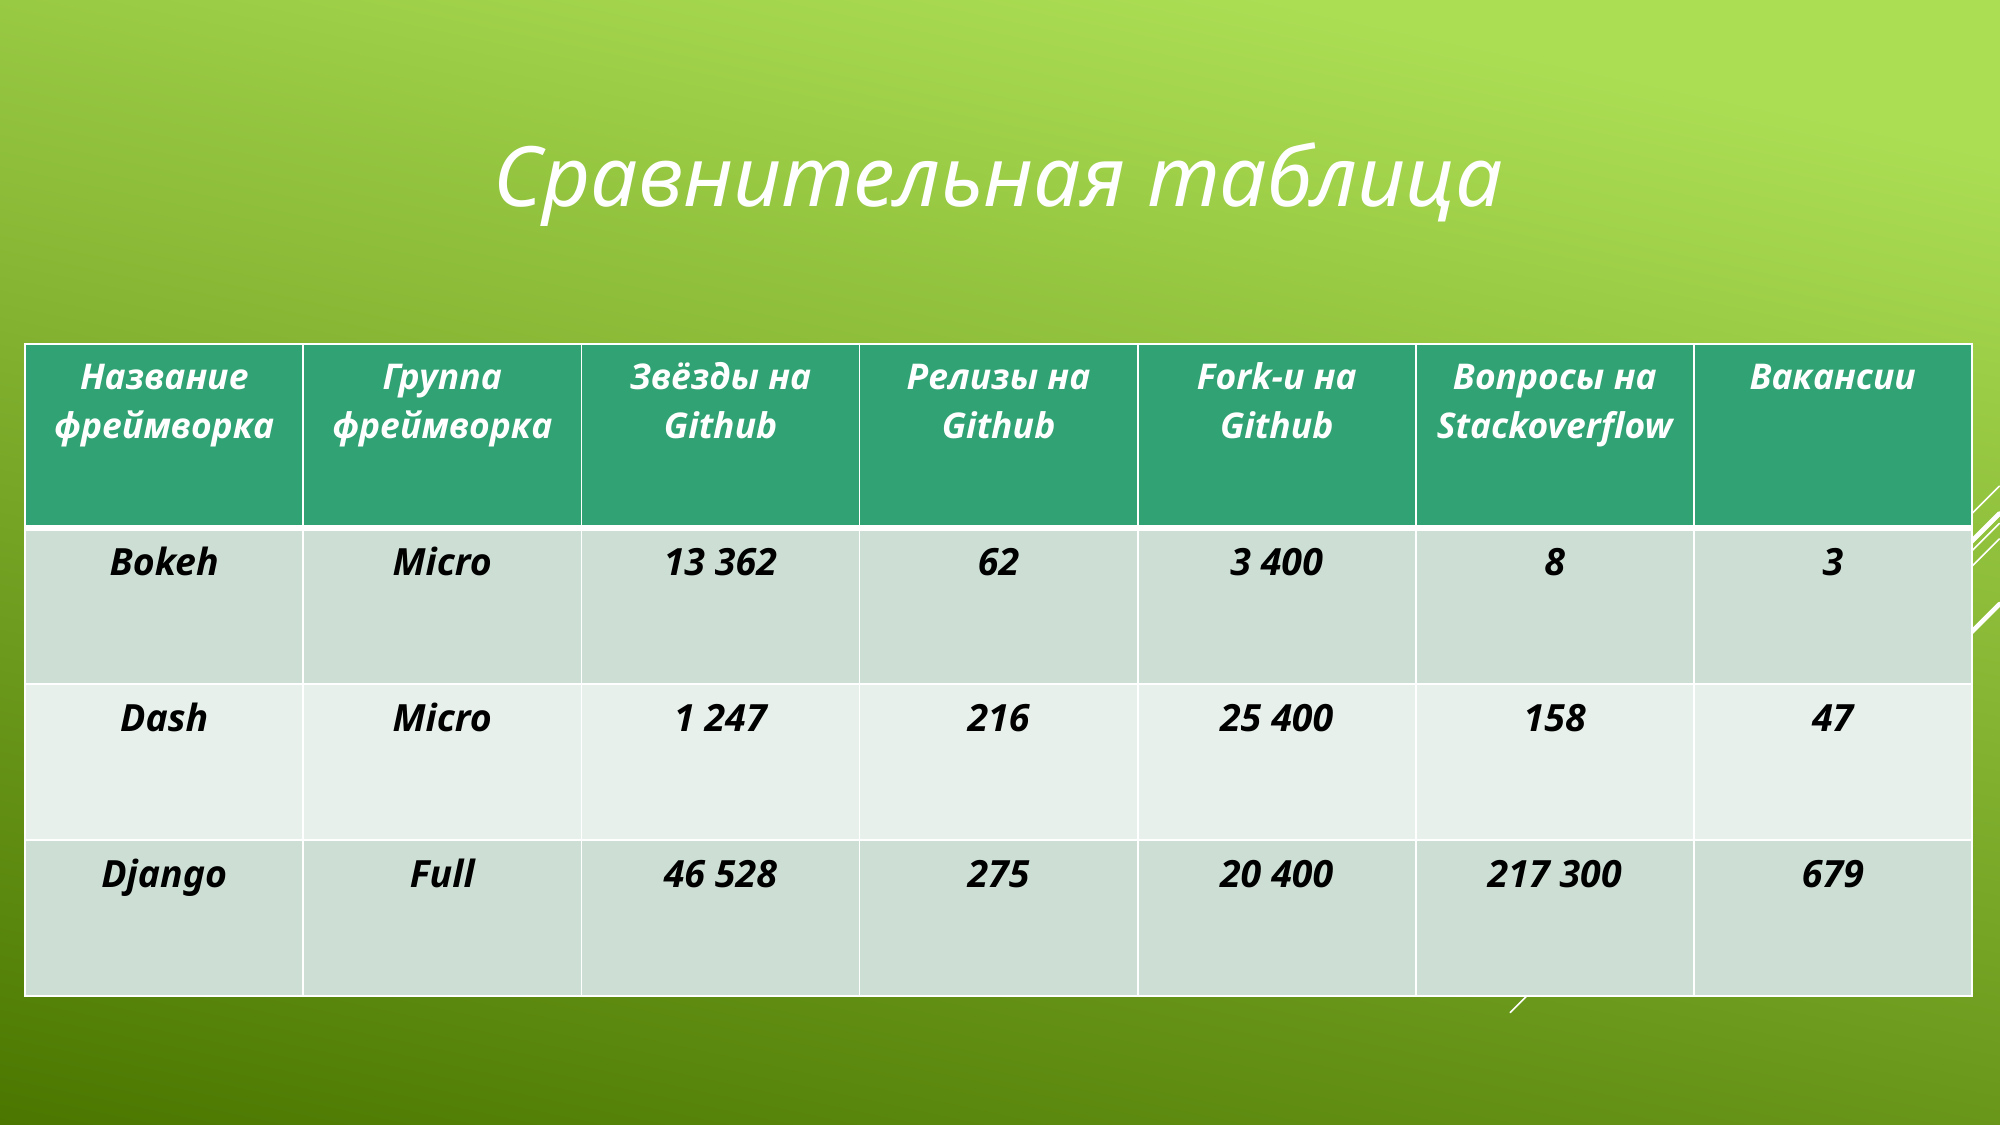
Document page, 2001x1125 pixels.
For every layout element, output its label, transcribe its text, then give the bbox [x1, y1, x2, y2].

table_cell 46 528 [582, 841, 859, 995]
table_cell 1 247 [582, 685, 859, 839]
table_cell 275 [860, 841, 1137, 995]
table_cell Micro [304, 531, 581, 683]
table_cell 3 400 [1139, 531, 1415, 683]
table_cell Bokeh [26, 531, 302, 683]
table_header Fork-и на Github [1139, 345, 1415, 525]
table_cell 62 [860, 531, 1137, 683]
table_cell 25 400 [1139, 685, 1415, 839]
table_header Группа фреймворка [304, 345, 581, 525]
text_box Сравнительная таблица [448, 115, 1549, 230]
table_header Звёзды на Github [582, 345, 859, 525]
table_cell 13 362 [582, 531, 859, 683]
table_cell 216 [860, 685, 1137, 839]
table_cell Micro [304, 685, 581, 839]
table_cell 217 300 [1417, 841, 1693, 995]
table_cell 47 [1695, 685, 1971, 839]
table_cell Django [26, 841, 302, 995]
table_cell Dash [26, 685, 302, 839]
table_cell 8 [1417, 531, 1693, 683]
table_cell 158 [1417, 685, 1693, 839]
table_cell 3 [1695, 531, 1971, 683]
table_cell 679 [1695, 841, 1971, 995]
table_header Вакансии [1695, 345, 1971, 525]
table_cell Full [304, 841, 581, 995]
table_header Релизы на Github [860, 345, 1137, 525]
table_header Название фреймворка [26, 345, 302, 525]
table_header Вопросы на Stackoverflow [1417, 345, 1693, 525]
table_cell 20 400 [1139, 841, 1415, 995]
